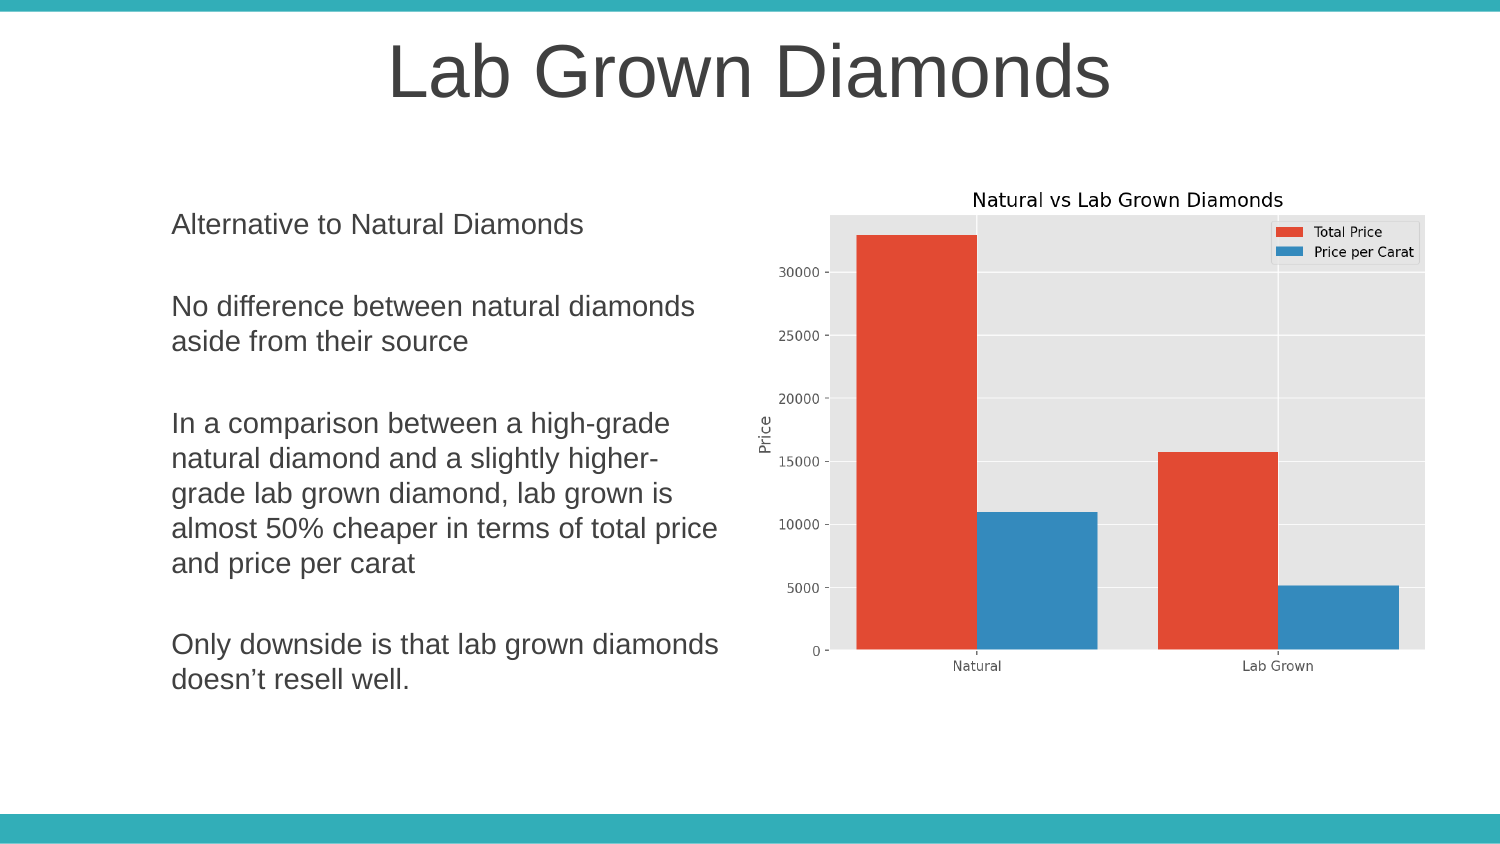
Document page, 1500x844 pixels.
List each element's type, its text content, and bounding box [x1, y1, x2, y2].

picture [746, 182, 1435, 682]
list Alternative to Natural Diamonds No difference between natural diamonds aside from their source In a comparison between a high-grade natural diamond and a slightly higher-grade lab grown diamond, lab grown is almost 50% cheaper in terms of total price and price per carat Only downside is that lab grown diamonds doesn’t resell well. [156, 219, 741, 682]
list Lab Grown Diamonds [0, 20, 1500, 115]
